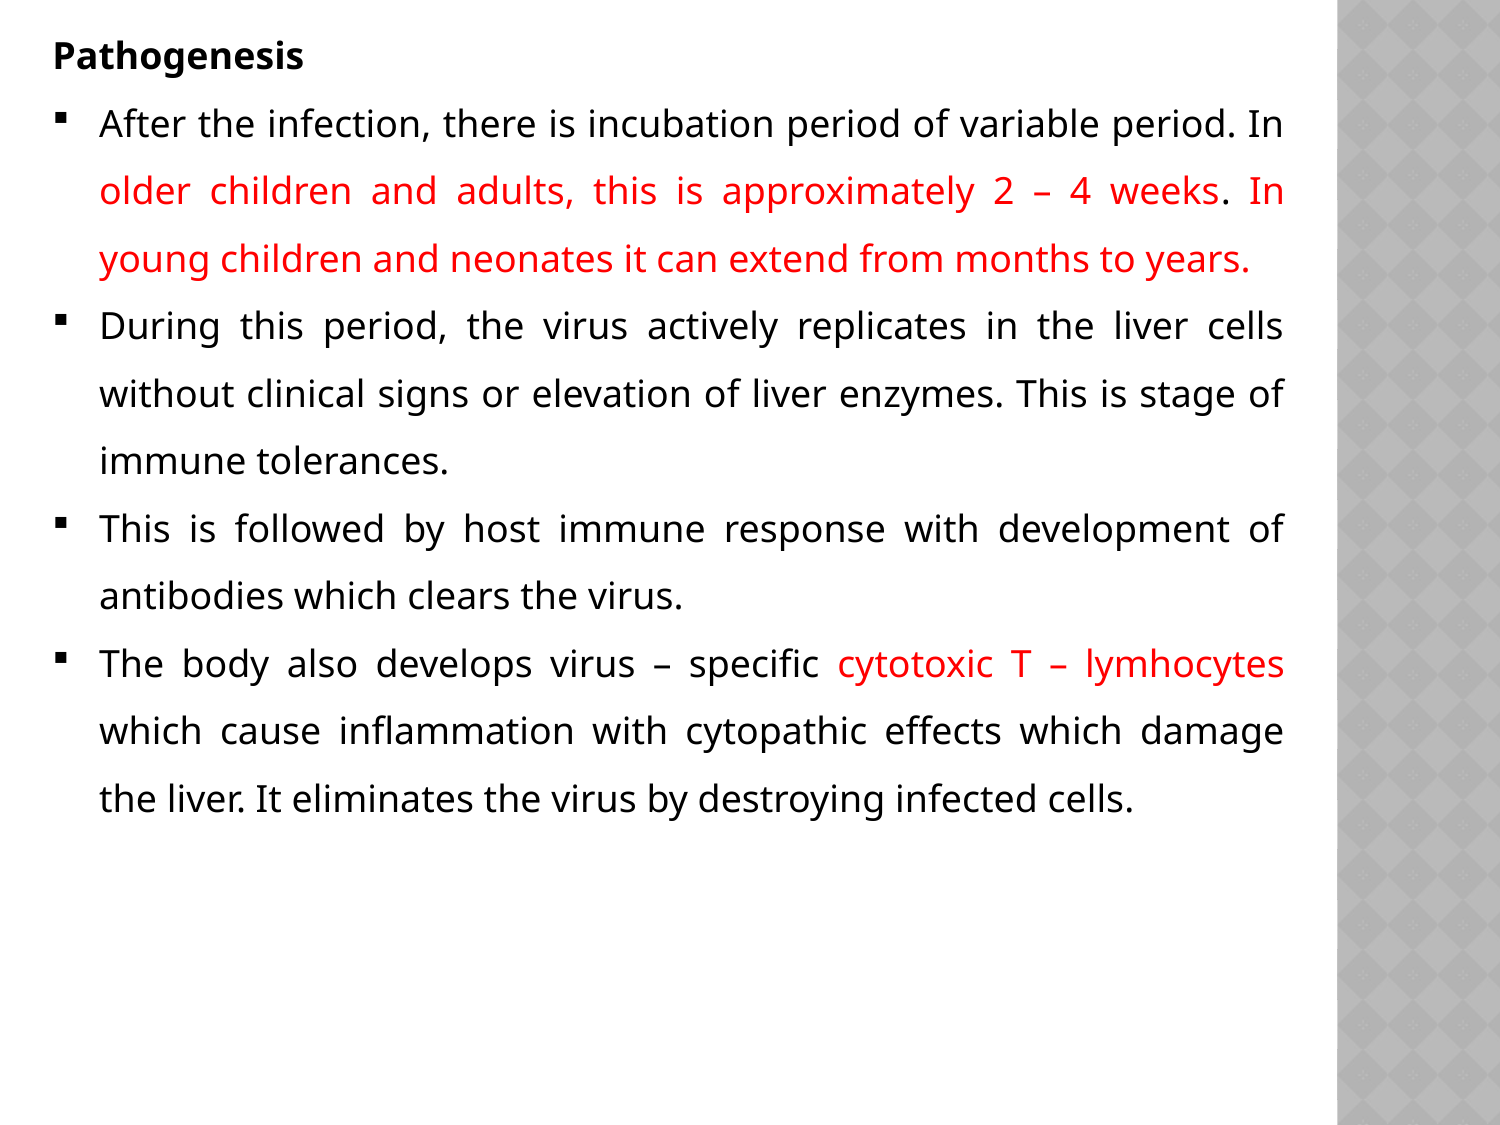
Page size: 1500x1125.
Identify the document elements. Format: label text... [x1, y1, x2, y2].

text_box Pathogenesis After the infection, there is incubation period of variable period. In older children and adults, this is approximately 2 – 4 weeks. In young children and neonates it can extend from months to years. During this period, the virus actively replicates in the liver cells without clinical signs or elevation of liver enzymes. This is stage of immune tolerances. This is followed by host immune response with development of antibodies which clears the virus. The body also develops virus – specific cytotoxic T – lymhocytes which cause inflammation with cytopathic effects which damage the liver. It eliminates the virus by destroying infected cells. [37, 24, 1300, 828]
